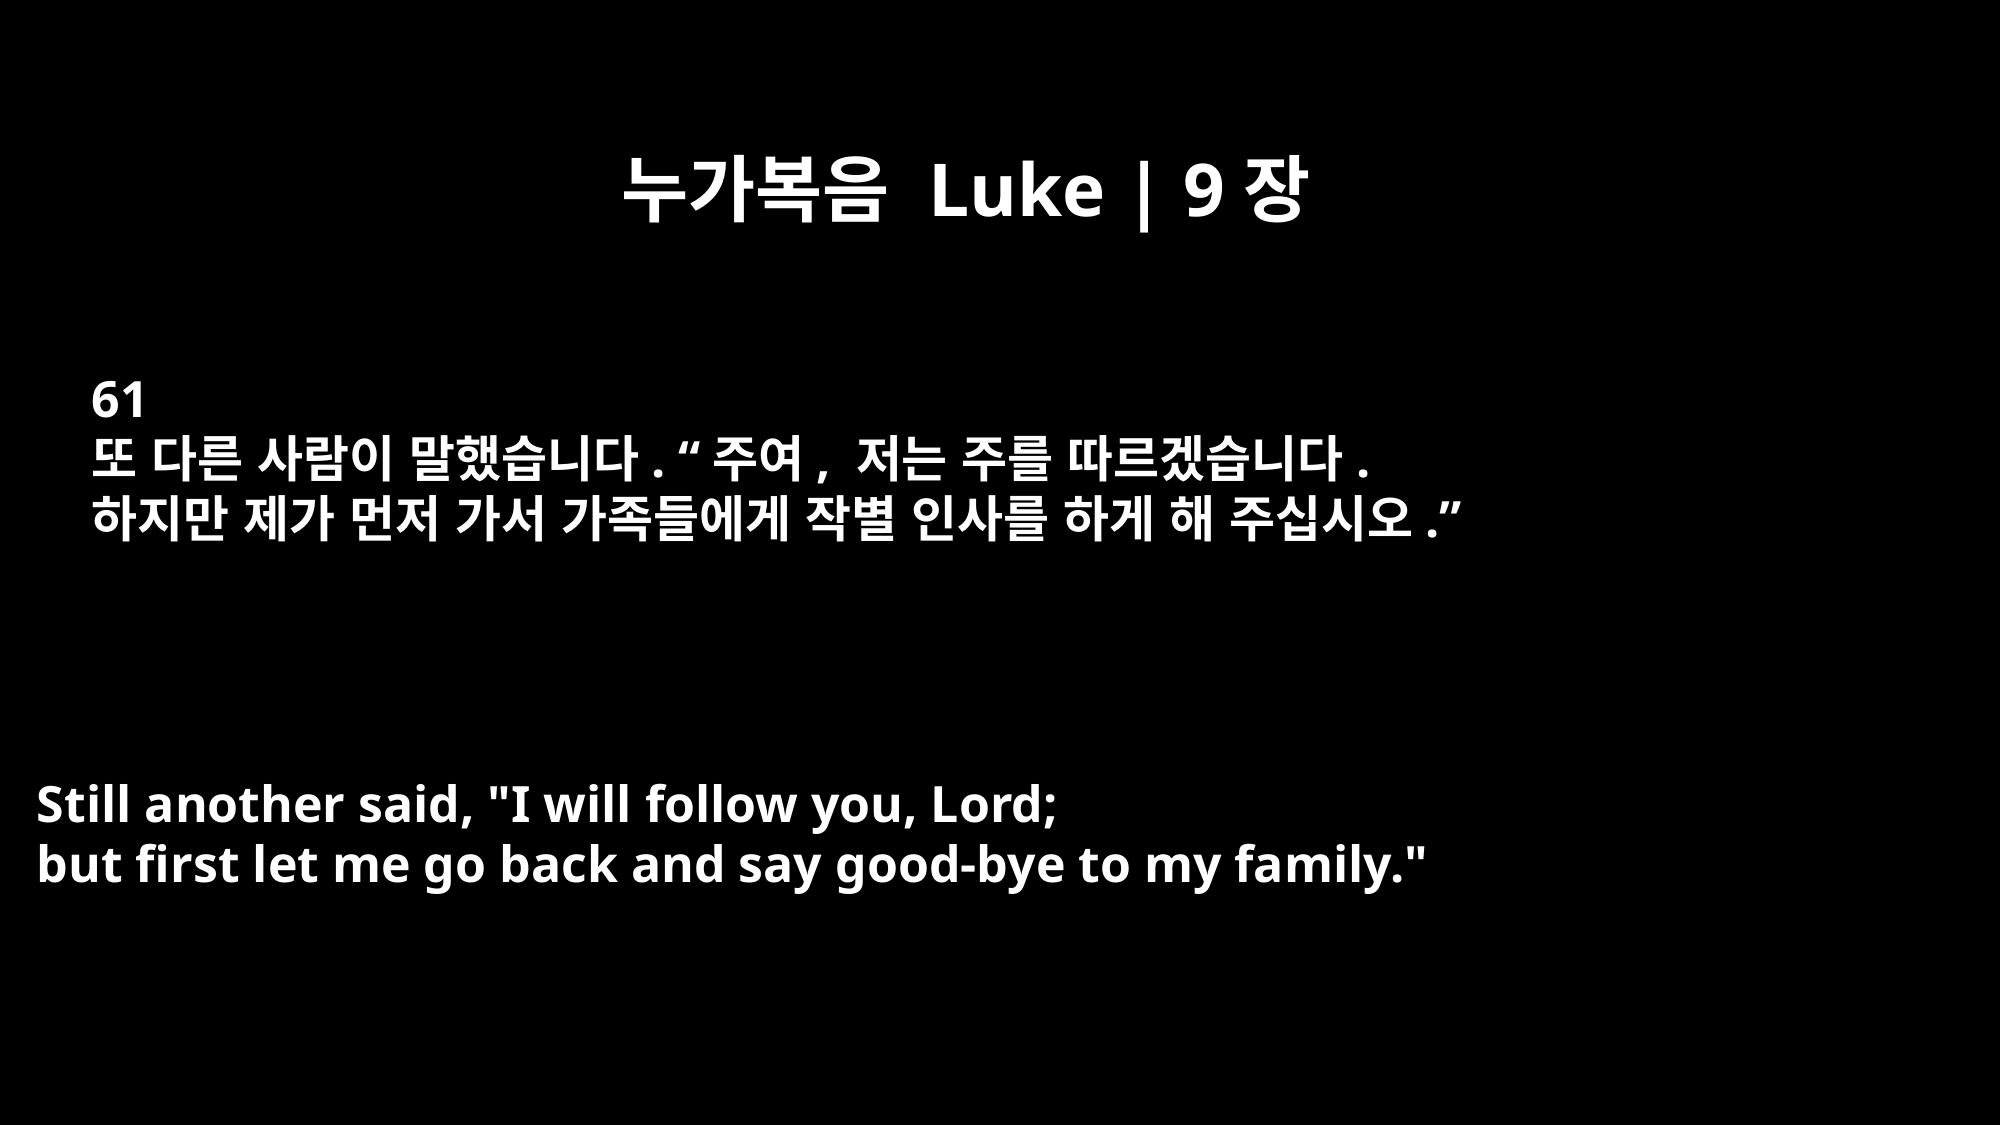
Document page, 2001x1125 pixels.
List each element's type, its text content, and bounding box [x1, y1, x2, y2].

text_box 61 또 다른 사람이 말했습니다. “주여, 저는 주를 따르겠습니다. 하지만 제가 먼저 가서 가족들에게 작별 인사를 하게 해 주십시오.” [76, 359, 1477, 555]
text_box Still another said, "I will follow you, Lord; but first let me go back and say good-bye to my family." [22, 764, 1444, 900]
text_box 누가복음 Luke | 9장 [606, 136, 1326, 239]
